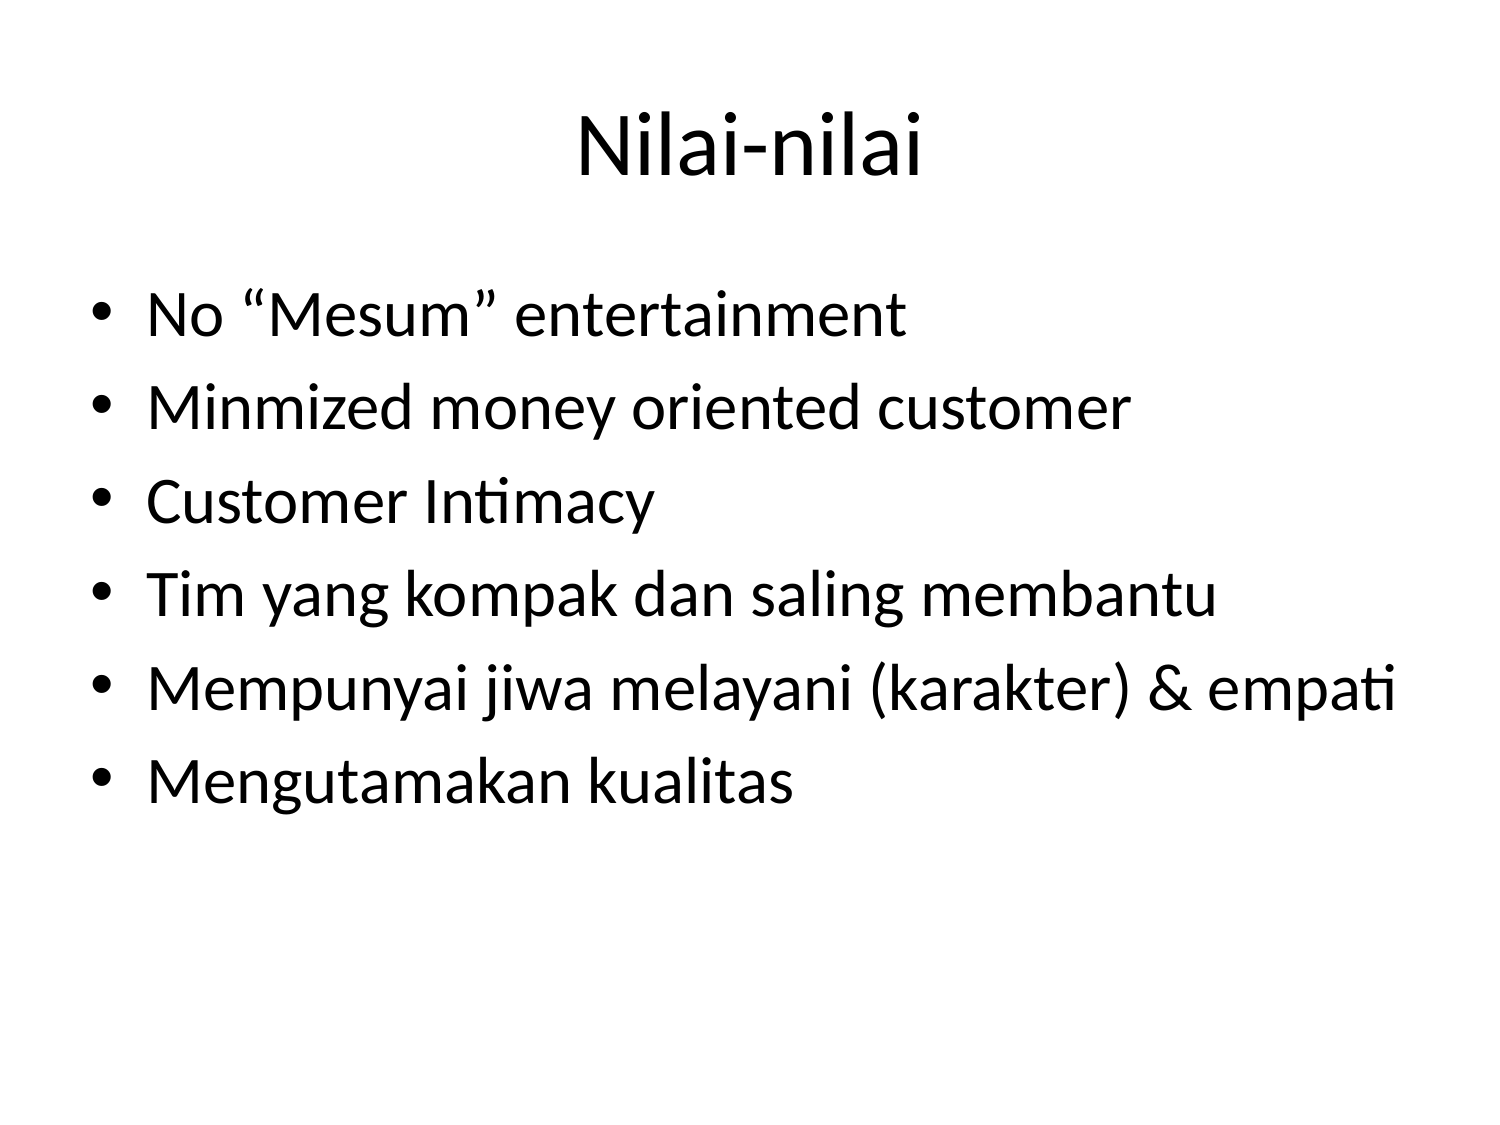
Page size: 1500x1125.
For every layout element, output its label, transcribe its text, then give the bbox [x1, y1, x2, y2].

title Nilai-nilai [75, 45, 1425, 233]
list No “Mesum” entertainment Minmized money oriented customer Customer Intimacy Tim yang kompak dan saling membantu Mempunyai jiwa melayani (karakter) & empati Mengutamakan kualitas [75, 262, 1425, 1005]
